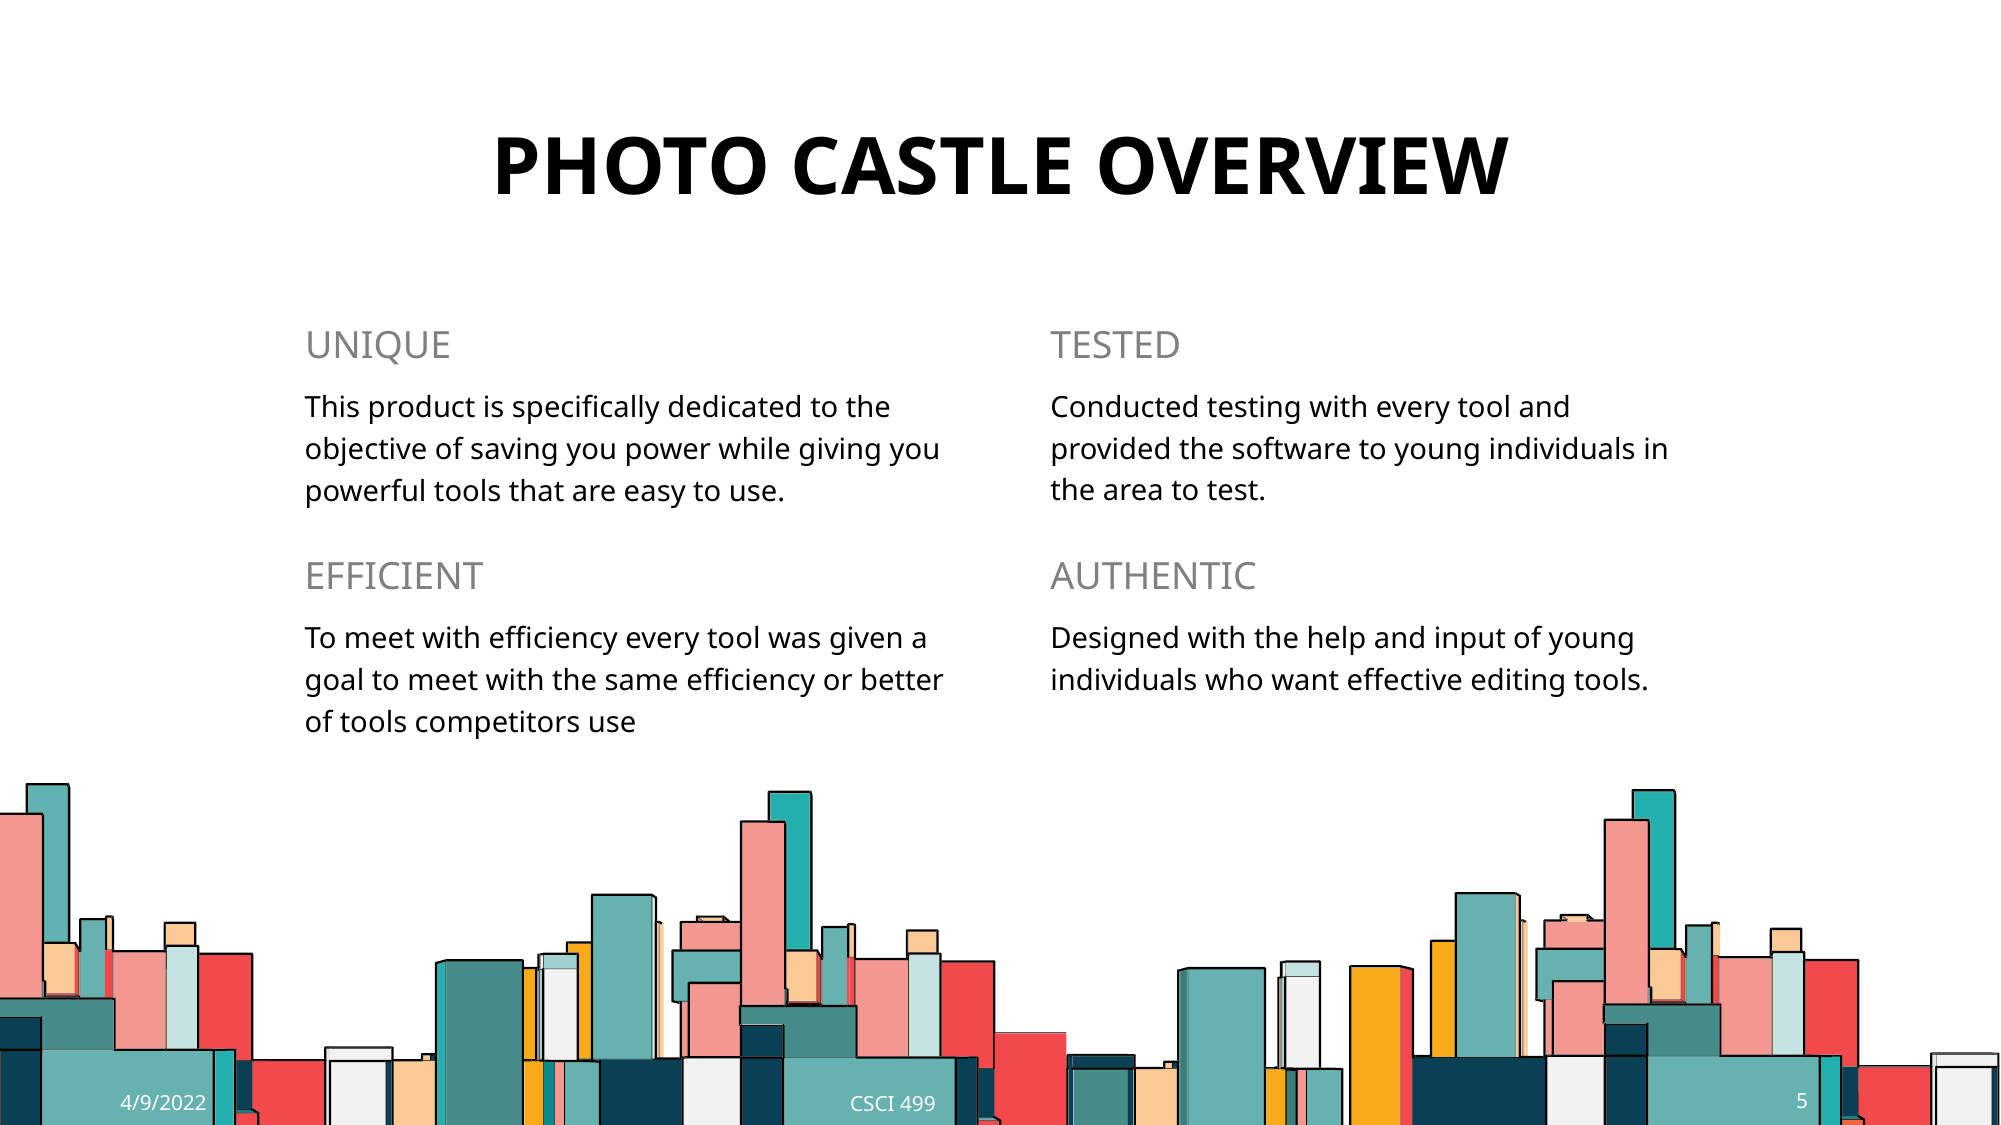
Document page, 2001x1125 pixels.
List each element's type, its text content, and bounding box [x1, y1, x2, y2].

list This product is specifically dedicated to the objective of saving you power while giving you powerful tools that are easy to use. [289, 374, 965, 535]
list TESTED [1035, 304, 1711, 374]
footer CSCI 499 [555, 1072, 1231, 1125]
list AUTHENTIC [1035, 535, 1711, 605]
list To meet with efficiency every tool was given a goal to meet with the same efficiency or better of tools competitors use [289, 605, 965, 842]
list Conducted testing with every tool and provided the software to young individuals in the area to test. [1035, 374, 1711, 535]
list EFFICIENT [289, 535, 965, 605]
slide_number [105, 1072, 555, 1125]
list Designed with the help and input of young individuals who want effective editing tools. [1035, 605, 1711, 741]
list UNIQUE [290, 304, 965, 374]
title Photo castle OVERVIEW [154, 60, 1847, 278]
slide_number 5 [1372, 1072, 1823, 1125]
